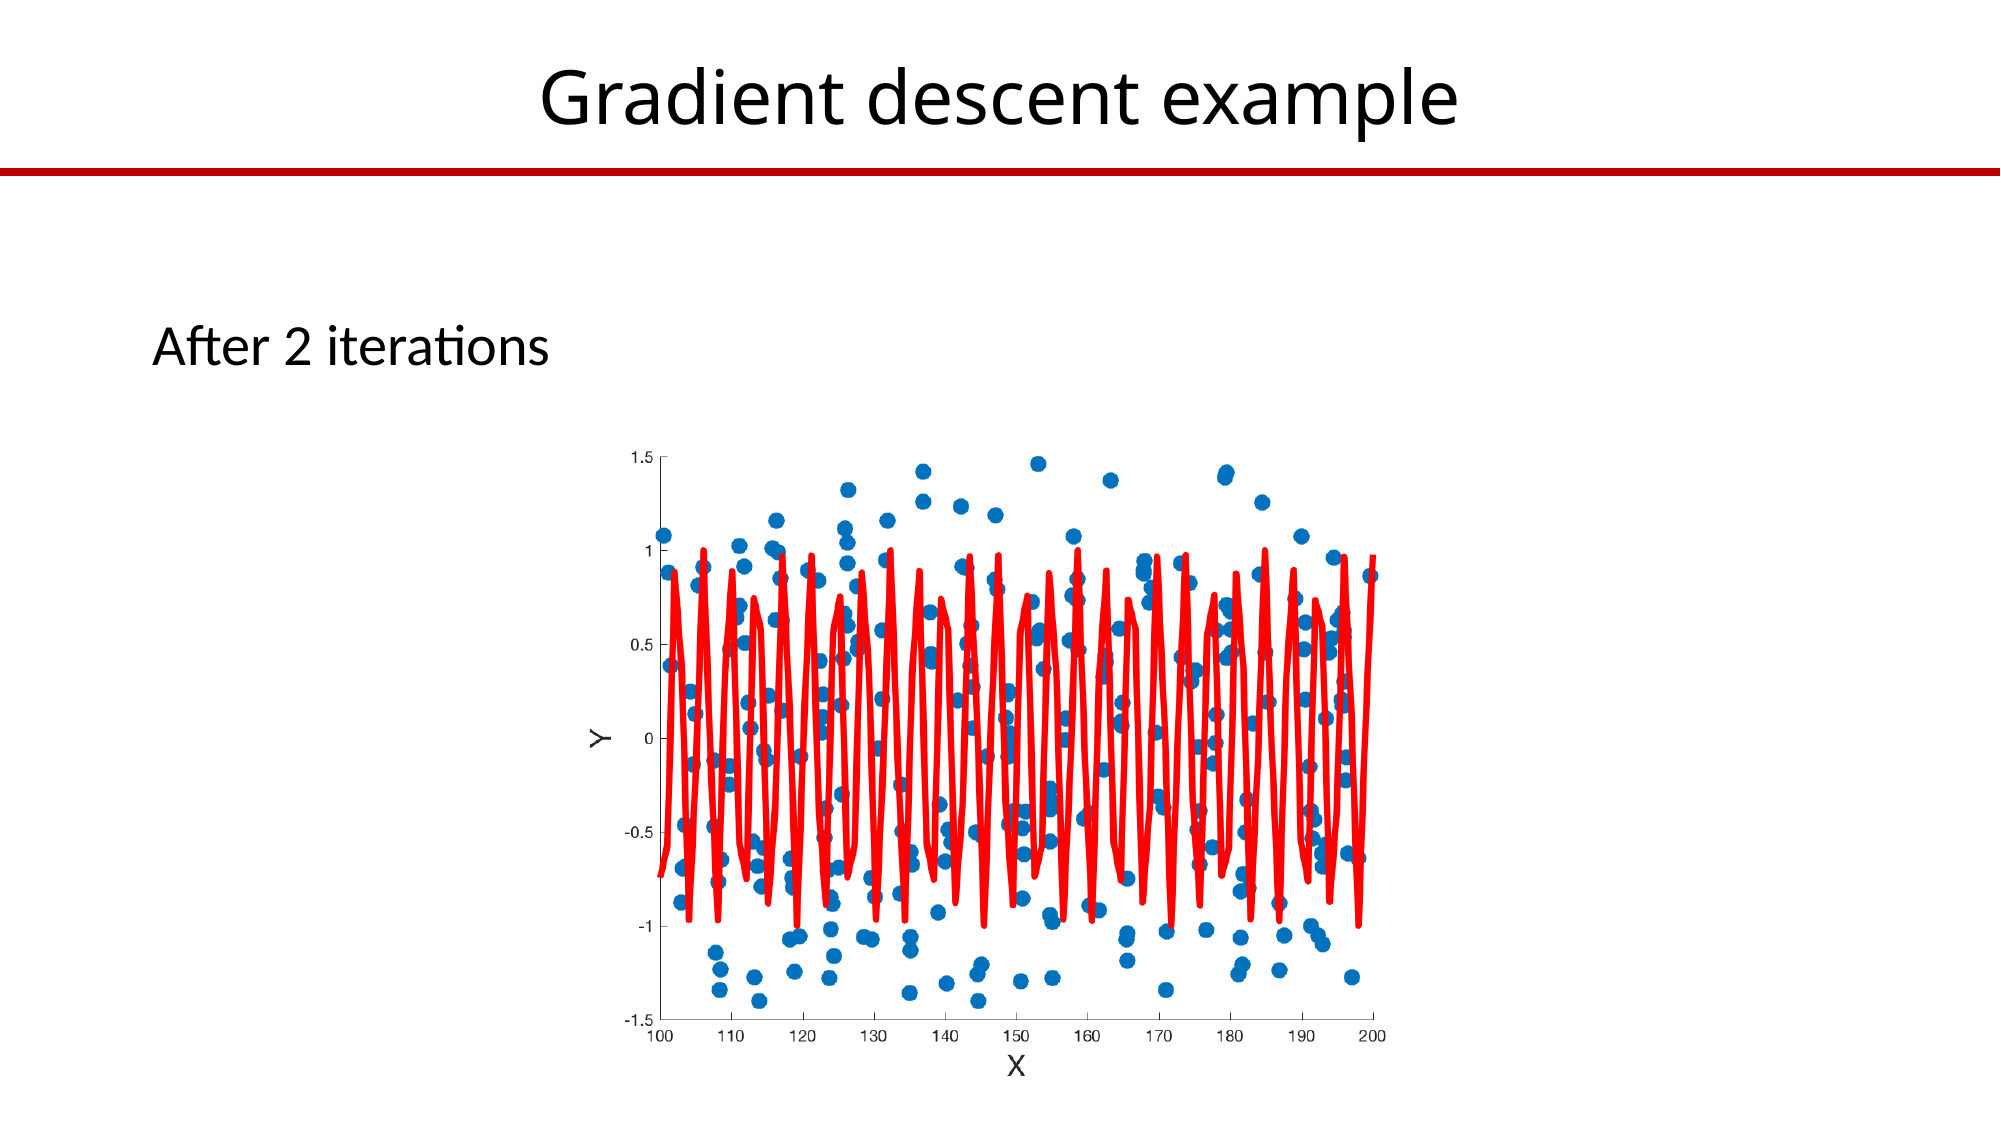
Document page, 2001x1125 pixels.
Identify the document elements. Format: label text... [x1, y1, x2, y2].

title Gradient descent example [137, 50, 1863, 150]
list After 2 iterations [137, 299, 1863, 405]
picture [540, 404, 1460, 1095]
